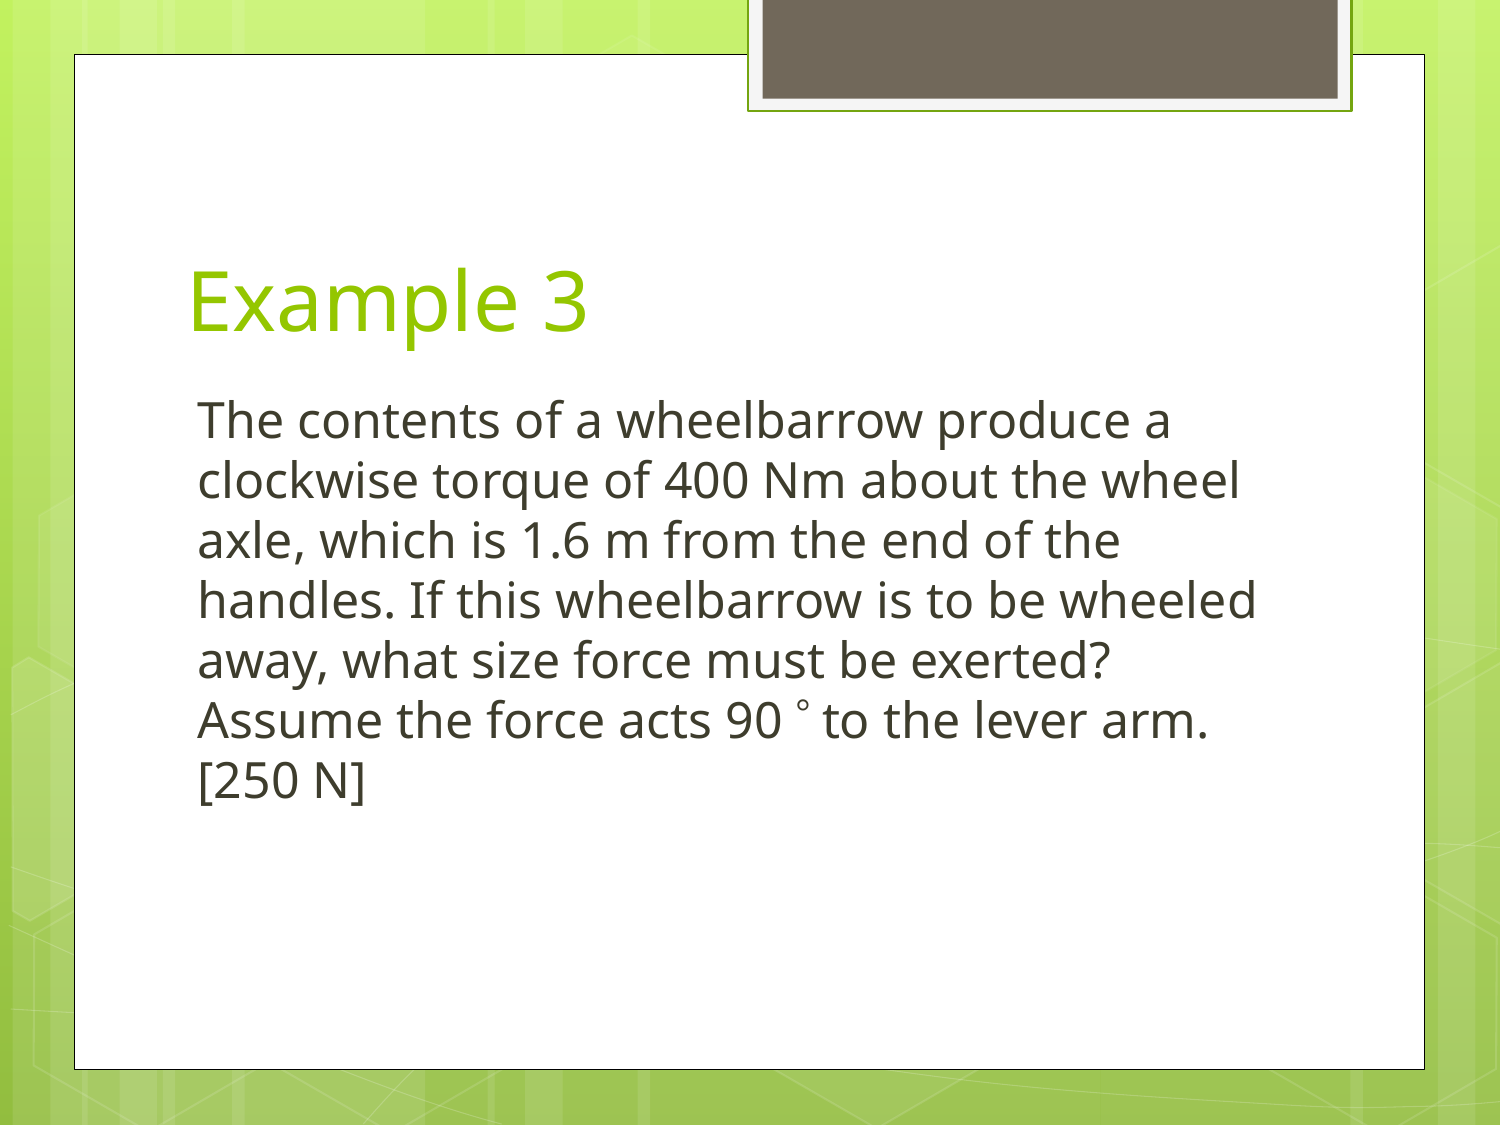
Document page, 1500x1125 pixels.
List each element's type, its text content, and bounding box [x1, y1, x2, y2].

title Example 3 [171, 168, 1324, 357]
list The contents of a wheelbarrow produce a clockwise torque of 400 Nm about the wheel axle, which is 1.6 m from the end of the handles. If this wheelbarrow is to be wheeled away, what size force must be exerted? Assume the force acts 90  to the lever arm. [250 N] [171, 381, 1283, 957]
